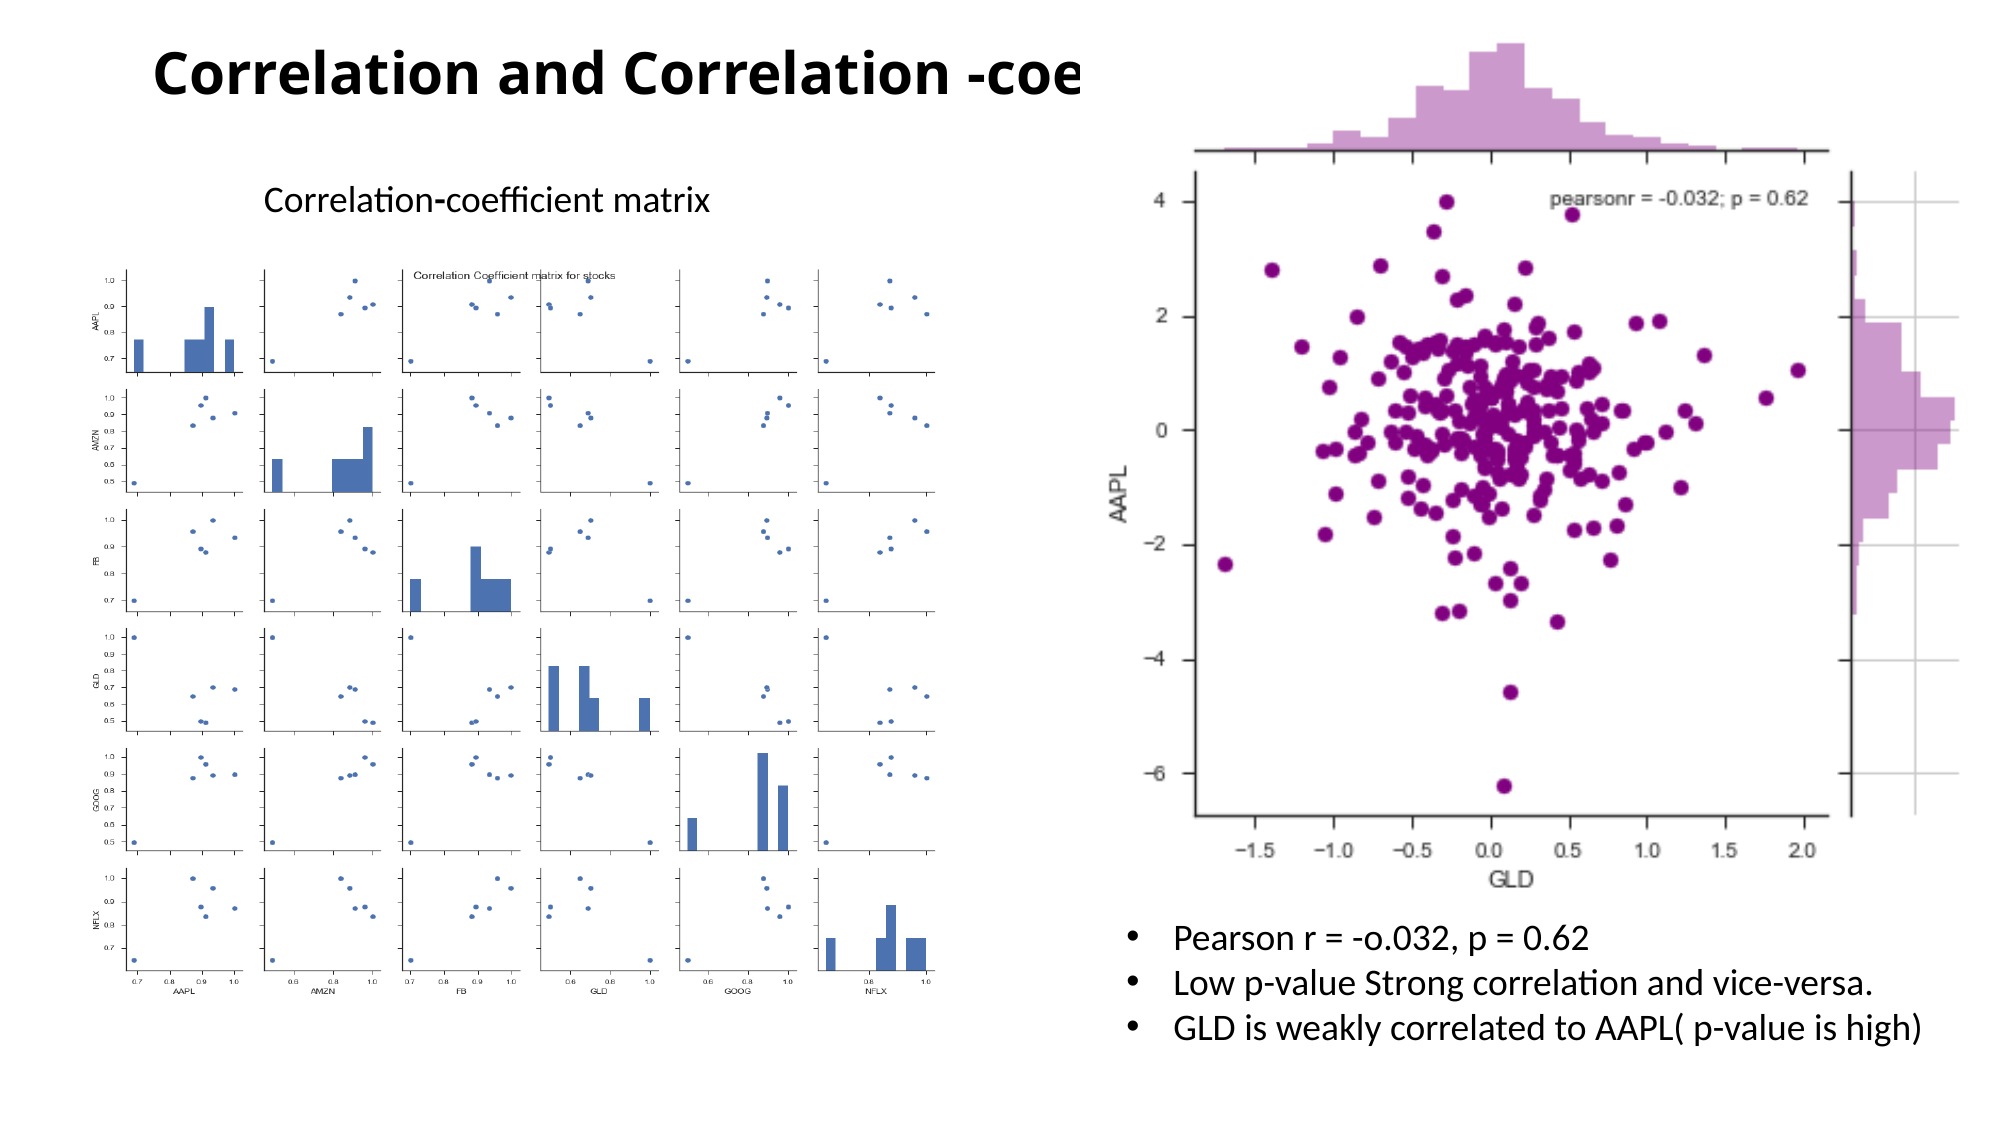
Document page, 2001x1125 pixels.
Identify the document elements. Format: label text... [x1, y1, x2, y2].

text_box Correlation-coefficient matrix [249, 167, 741, 228]
text_box Pearson r = -o.032, p = 0.62 Low p-value Strong correlation and vice-versa. GLD is weakly correlated to AAPL( p-value is high) [1111, 920, 2000, 1101]
title Correlation and Correlation -coefficient matrix for stocks: [137, 36, 1080, 130]
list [82, 256, 950, 1004]
picture [1080, 0, 2000, 920]
